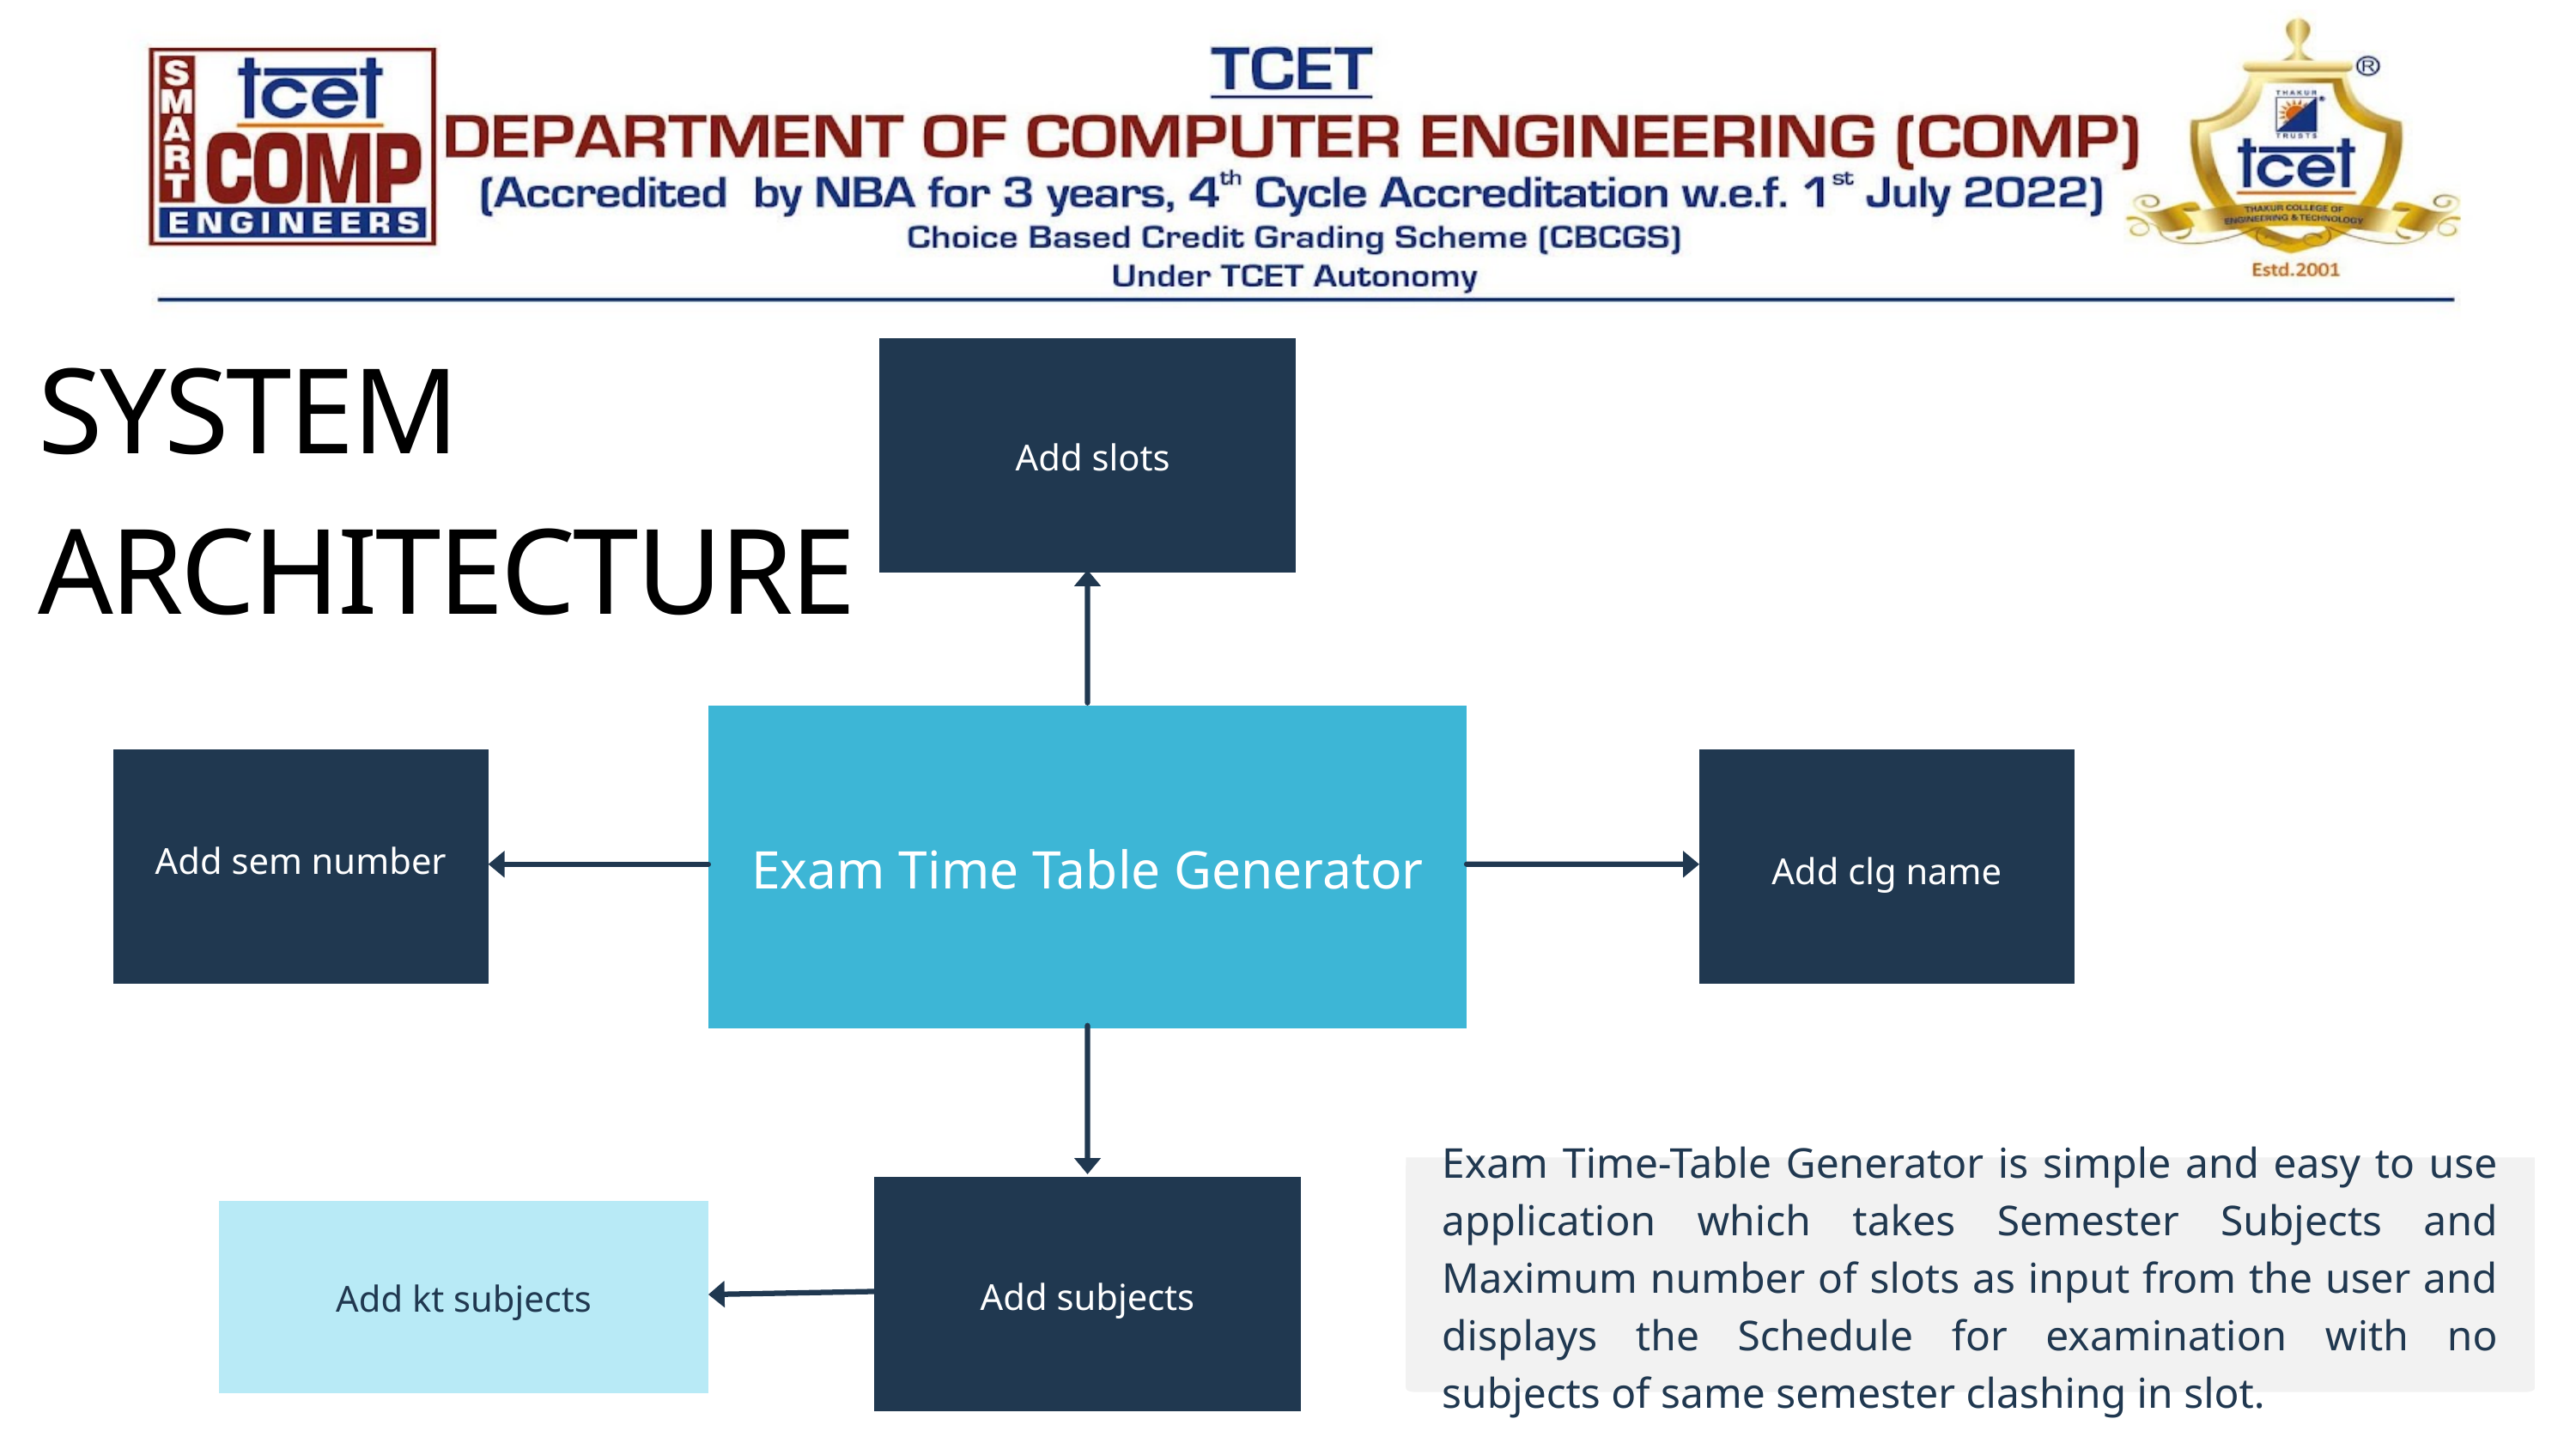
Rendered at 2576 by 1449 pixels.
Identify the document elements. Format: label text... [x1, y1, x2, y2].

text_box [873, 1176, 1302, 1412]
text_box SYSTEM ARCHITECTURE [38, 316, 898, 639]
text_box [1698, 749, 2075, 985]
text_box [713, 1285, 869, 1304]
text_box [219, 1197, 709, 1394]
picture [104, 9, 2509, 320]
text_box [1078, 1035, 1097, 1174]
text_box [1406, 1157, 2536, 1392]
text_box [1470, 855, 1694, 874]
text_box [112, 728, 489, 985]
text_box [708, 702, 1467, 1029]
text_box [493, 855, 703, 874]
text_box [878, 335, 1307, 573]
